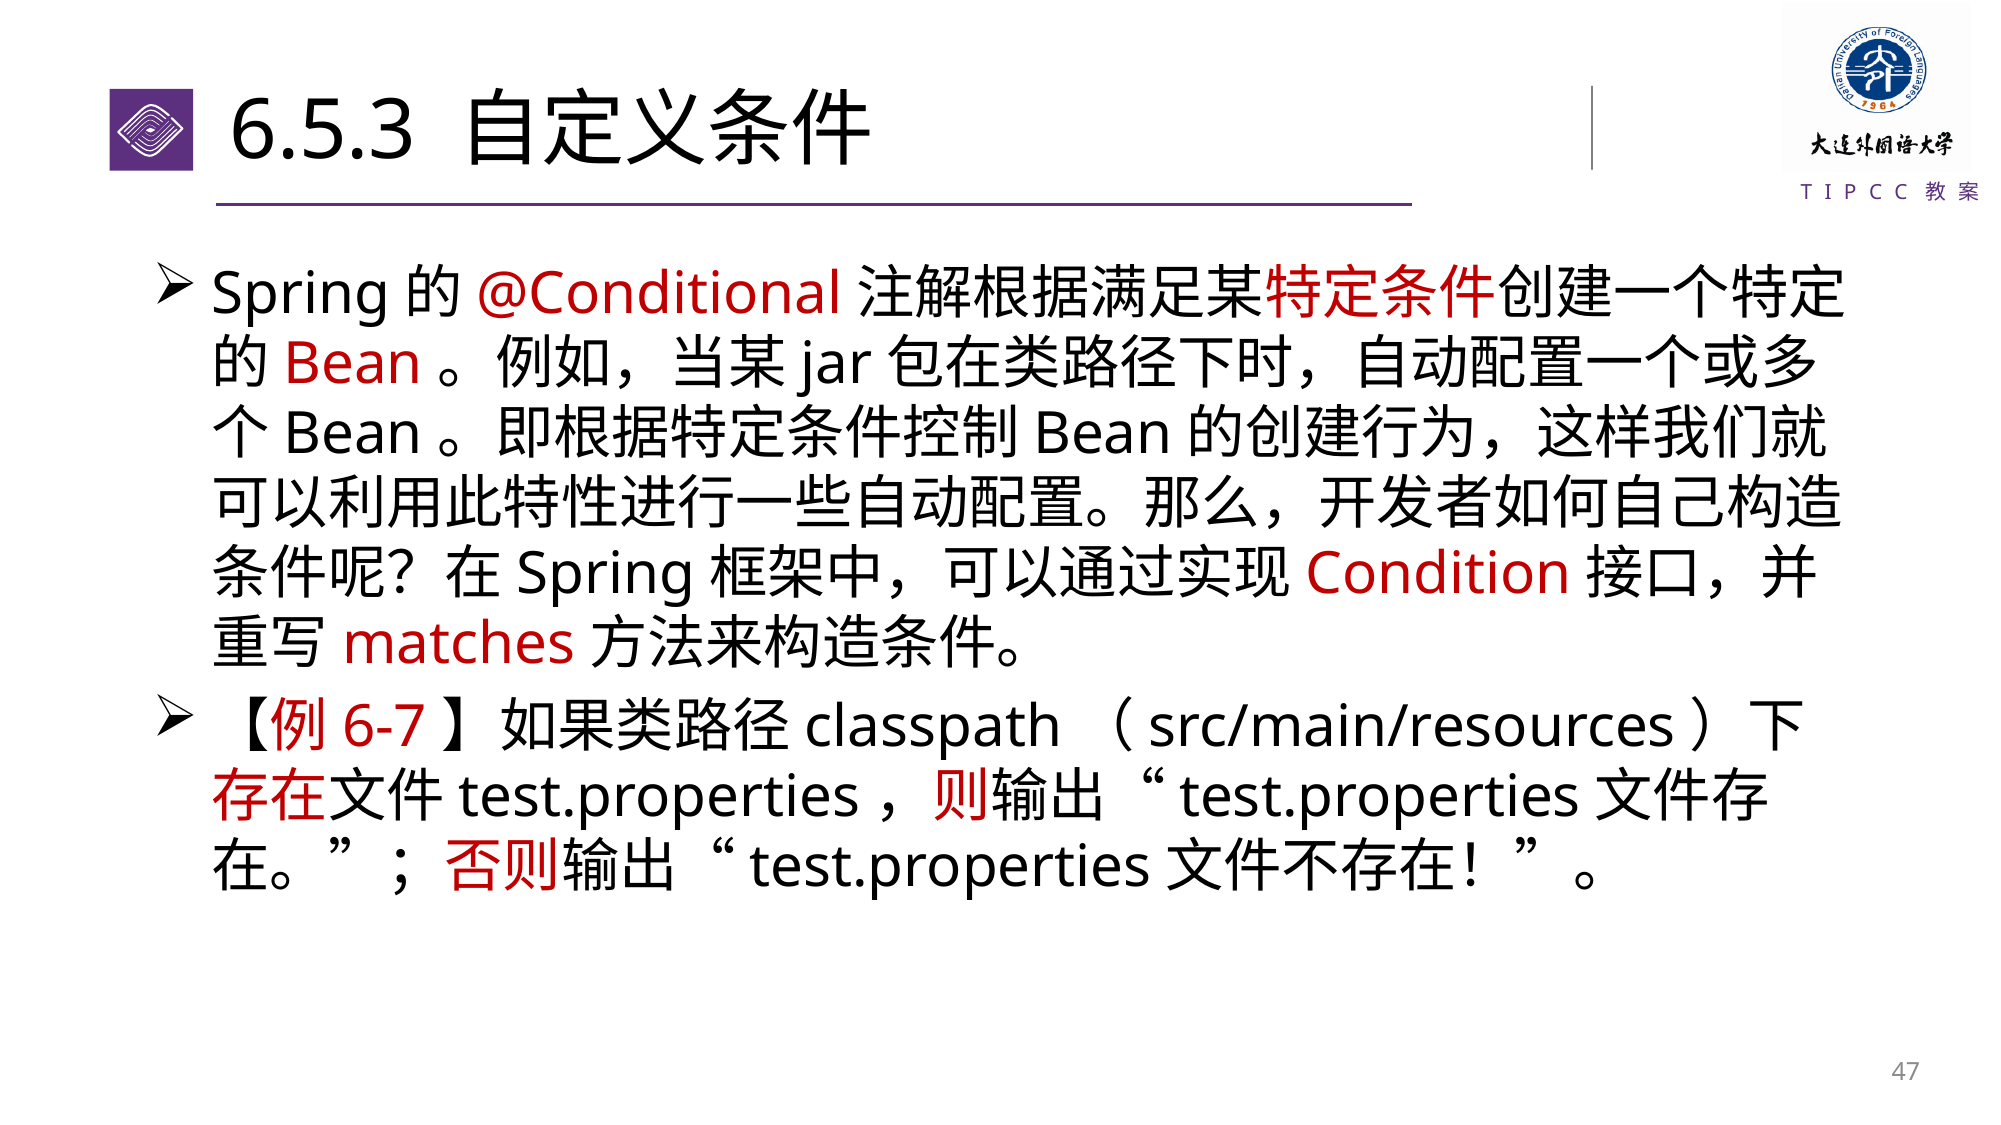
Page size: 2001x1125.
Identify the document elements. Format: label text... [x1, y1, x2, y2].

list Spring的@Conditional注解根据满足某特定条件创建一个特定的Bean。例如，当某jar包在类路径下时，自动配置一个或多个Bean。即根据特定条件控制Bean的创建行为，这样我们就可以利用此特性进行一些自动配置。那么，开发者如何自己构造条件呢？在Spring框架中，可以通过实现Condition接口，并重写matches方法来构造条件。 【例6-7】如果类路径classpath（src/main/resources）下存在文件test.properties，则输出“test.properties文件存在。”；否则输出“test.properties文件不存在！”。 [137, 247, 1863, 1001]
title 6.5.3 自定义条件 [214, 59, 1564, 205]
slide_number 46 [1485, 1042, 1936, 1103]
picture [1782, 2, 1971, 172]
